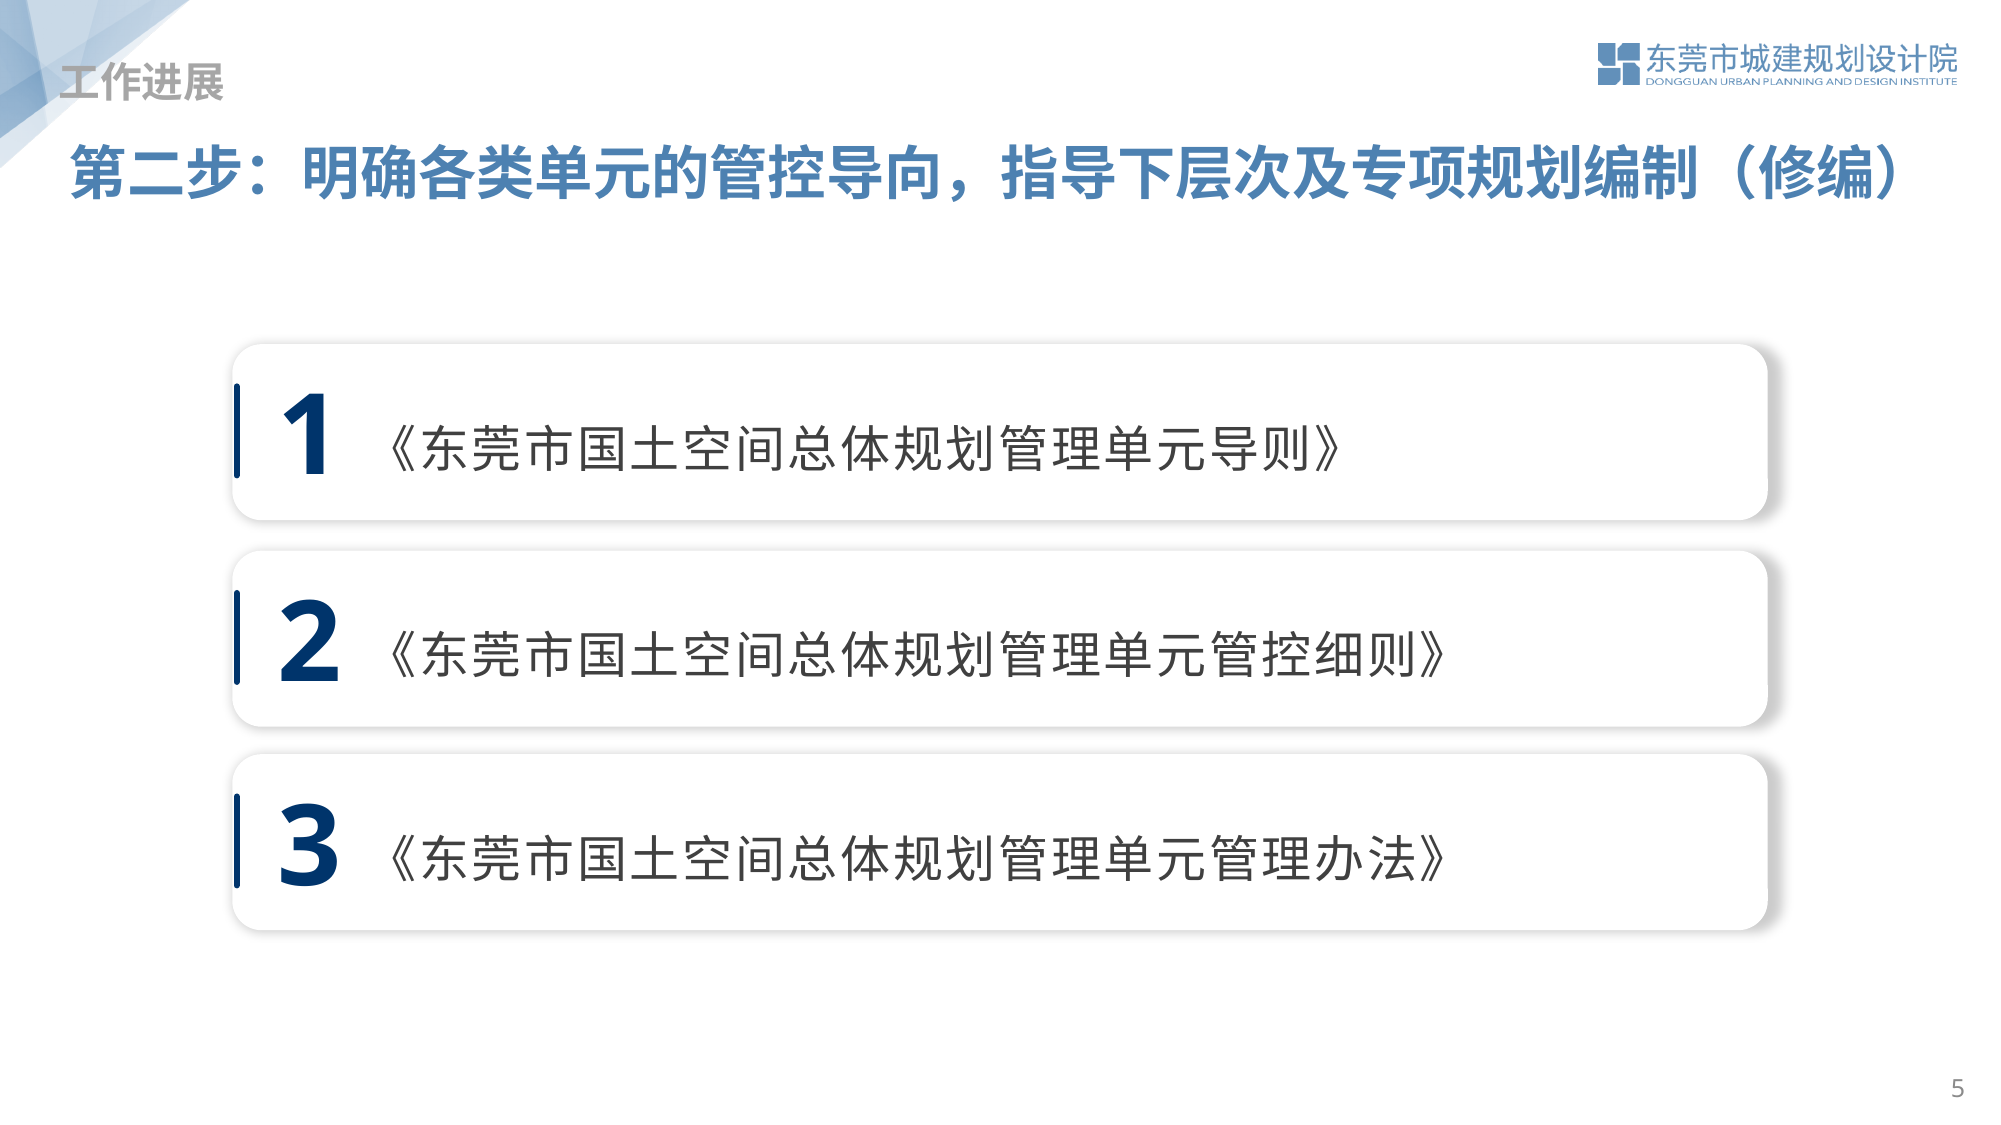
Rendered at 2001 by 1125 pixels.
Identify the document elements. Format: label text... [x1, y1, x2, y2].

text_box [231, 753, 1769, 932]
text_box 第二步：明确各类单元的管控导向，指导下层次及专项规划编制（修编） [54, 128, 1967, 214]
picture [1598, 43, 1957, 86]
text_box 《东莞市国土空间总体规划管理单元管控细则》 [351, 586, 1712, 692]
text_box 《东莞市国土空间总体规划管理单元导则》 [351, 379, 1712, 485]
text_box 3 [263, 765, 366, 915]
text_box [231, 549, 1769, 728]
picture [0, 0, 190, 168]
text_box 2 [263, 561, 366, 712]
text_box 工作进展 [190, 23, 1957, 114]
slide_number 5 [1530, 1059, 1981, 1120]
text_box 《东莞市国土空间总体规划管理单元管理办法》 [351, 789, 1712, 895]
text_box [231, 343, 1769, 522]
text_box 1 [263, 355, 366, 505]
